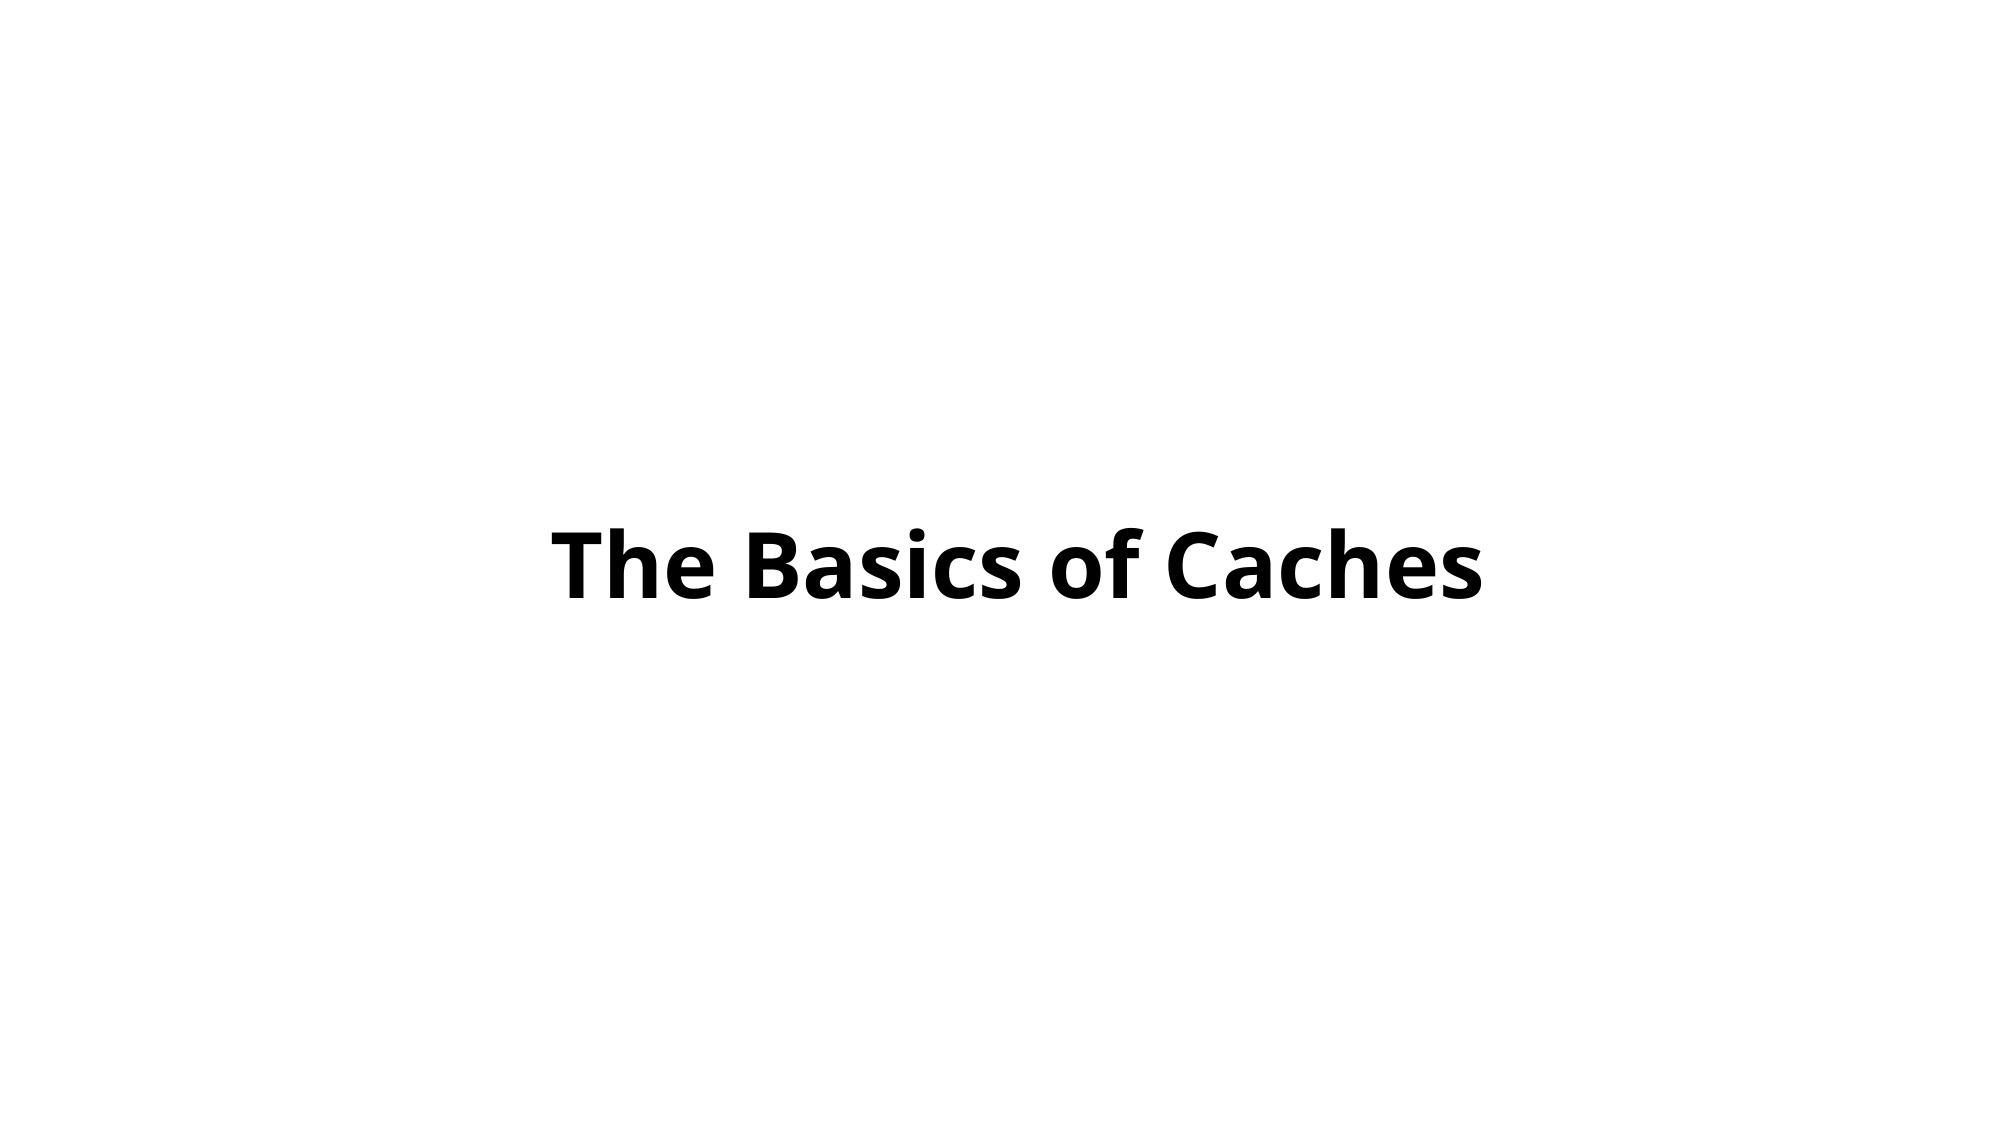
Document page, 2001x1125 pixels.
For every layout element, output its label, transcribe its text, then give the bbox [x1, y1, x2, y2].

title The Basics of Caches [155, 459, 1881, 678]
